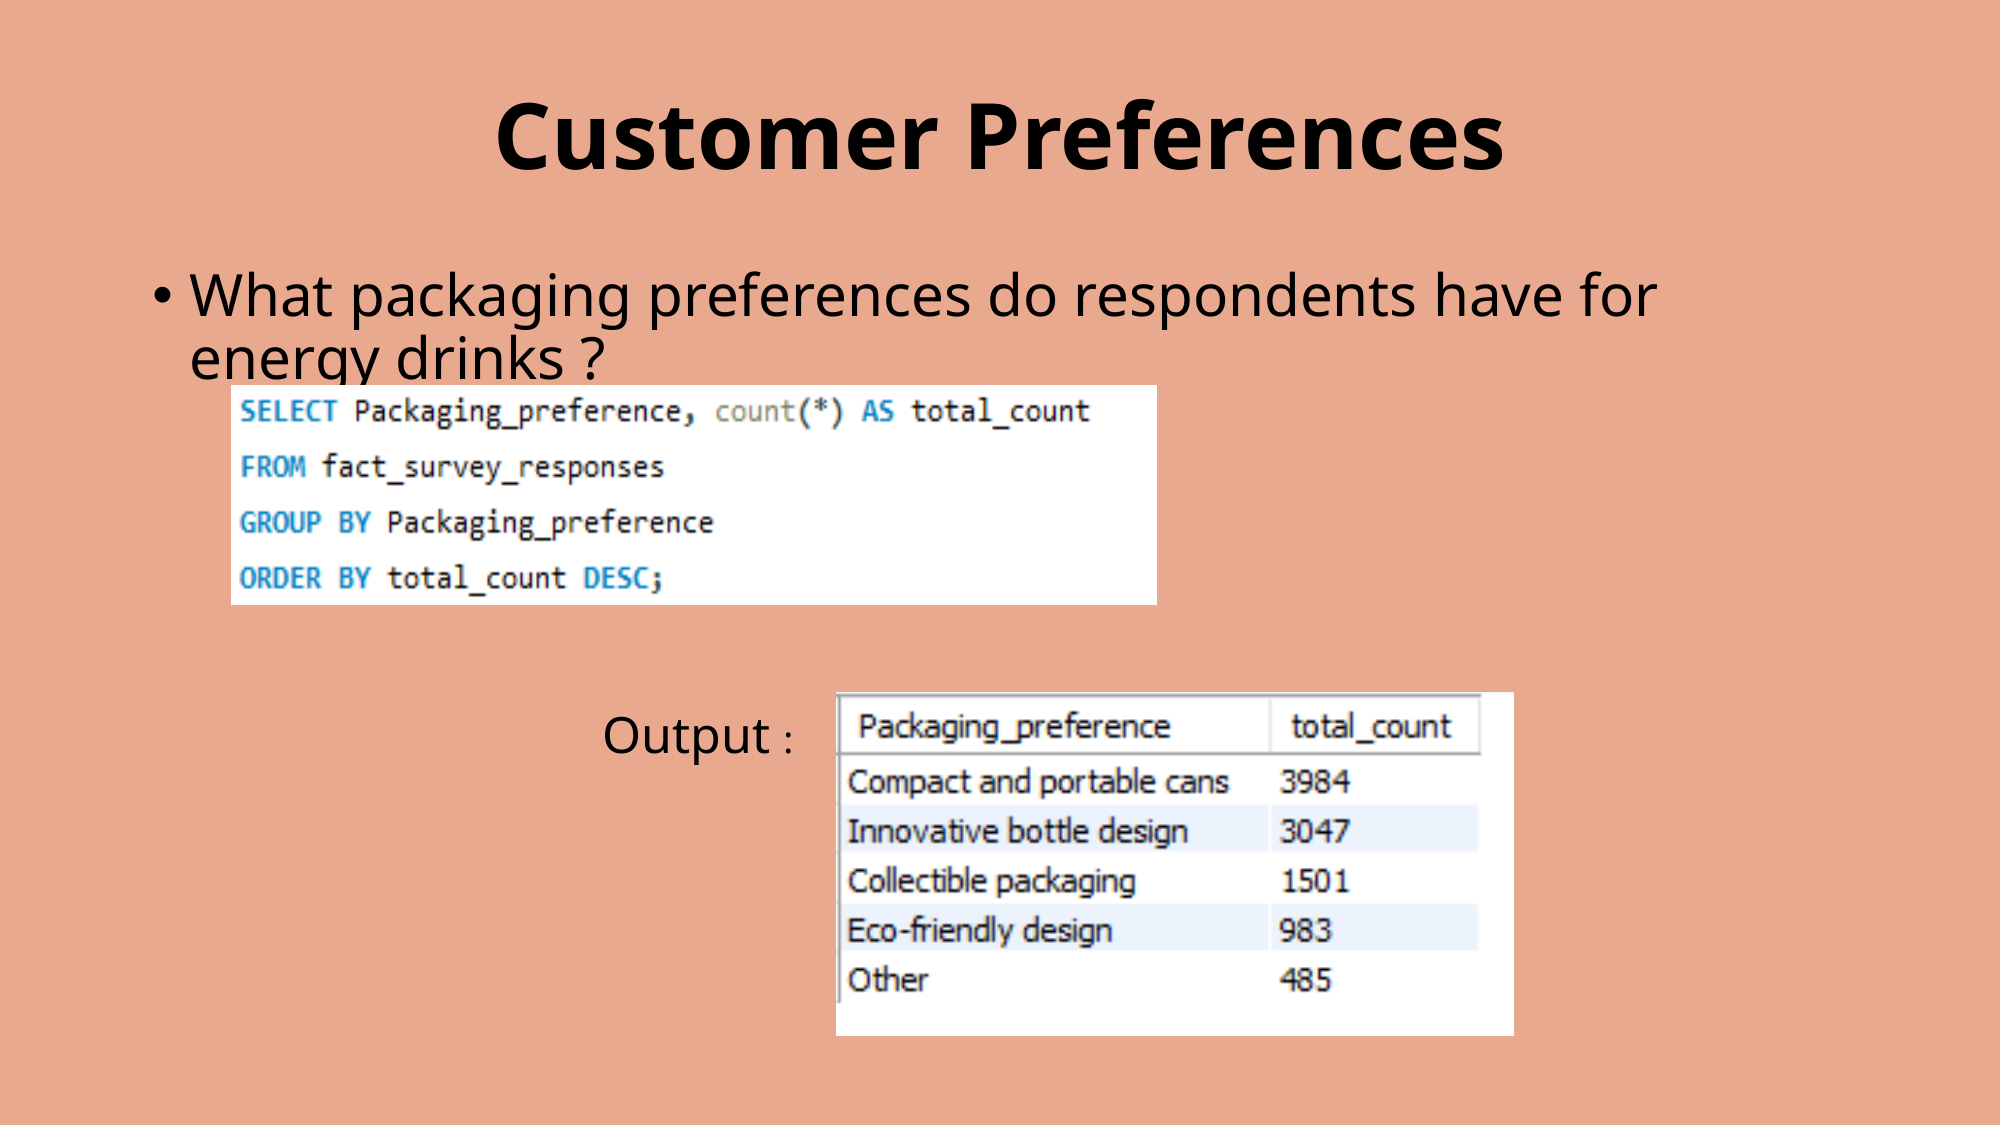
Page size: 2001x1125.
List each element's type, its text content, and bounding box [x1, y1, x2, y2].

picture [836, 692, 1514, 1036]
title Customer Preferences [137, 59, 1863, 221]
list What packaging preferences do respondents have for energy drinks ? Output : [137, 258, 1863, 1030]
picture [231, 385, 1157, 605]
